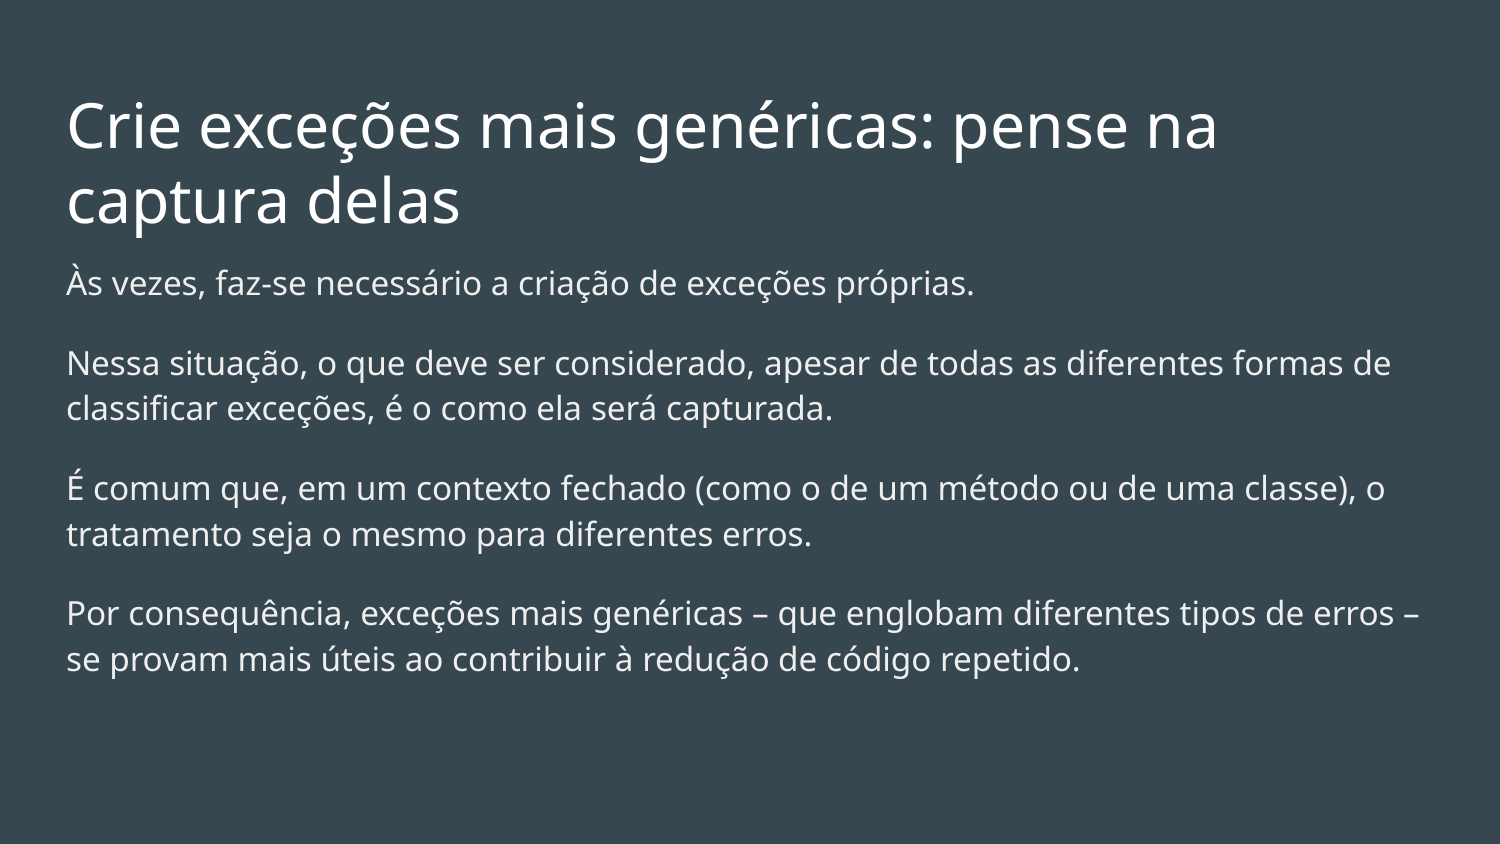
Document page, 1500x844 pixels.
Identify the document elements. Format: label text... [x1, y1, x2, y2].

list Às vezes, faz-se necessário a criação de exceções próprias. Nessa situação, o que deve ser considerado, apesar de todas as diferentes formas de classificar exceções, é o como ela será capturada. É comum que, em um contexto fechado (como o de um método ou de uma classe), o tratamento seja o mesmo para diferentes erros. Por consequência, exceções mais genéricas – que englobam diferentes tipos de erros – se provam mais úteis ao contribuir à redução de código repetido. [51, 241, 1449, 802]
title Crie exceções mais genéricas: pense na captura delas [51, 71, 1449, 166]
